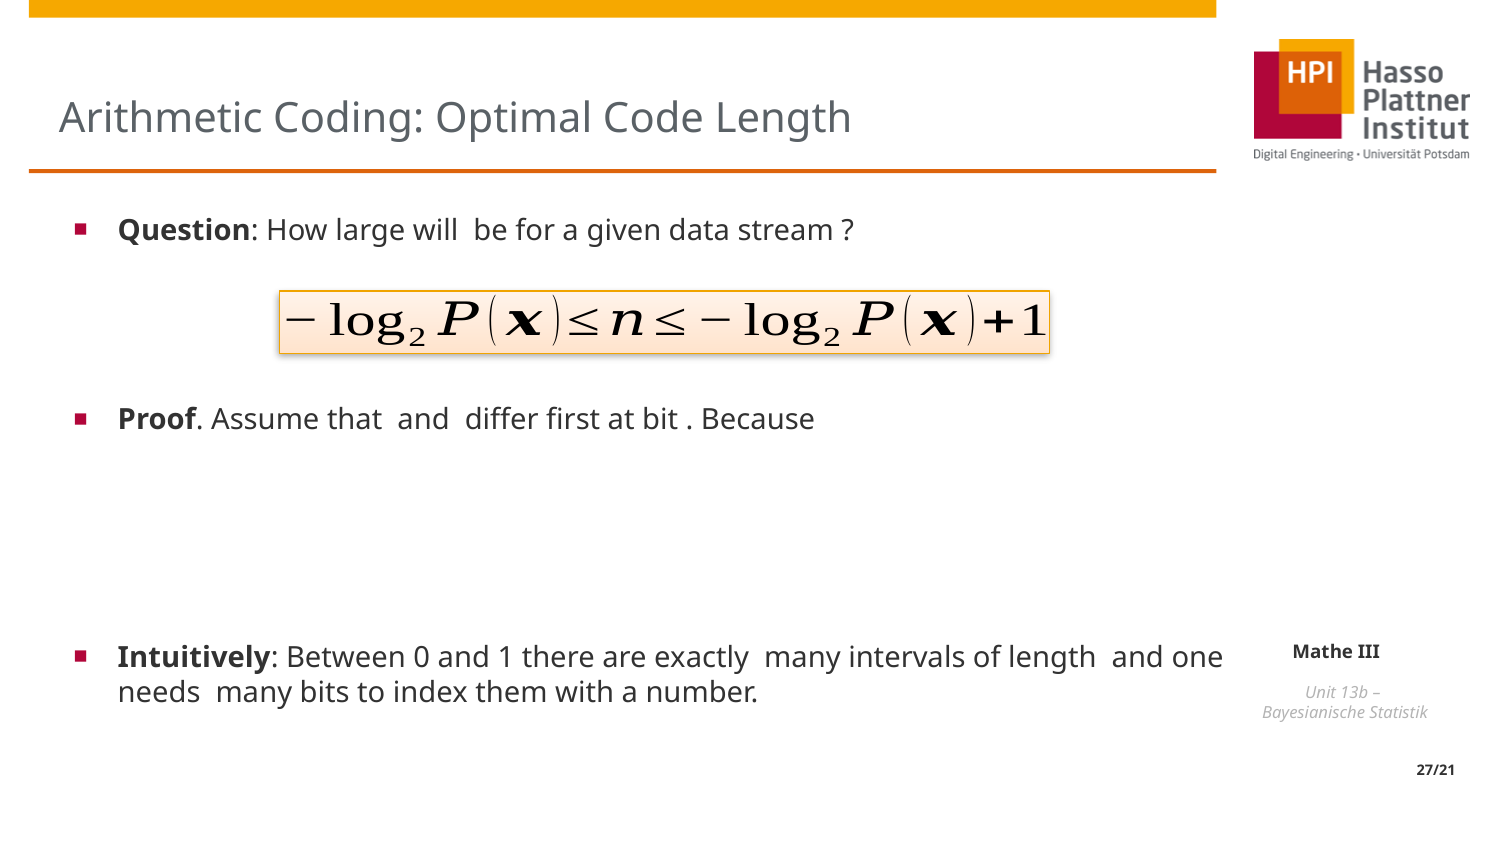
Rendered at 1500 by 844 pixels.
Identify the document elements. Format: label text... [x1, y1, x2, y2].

title Arithmetic Coding: Optimal Code Length [58, 17, 1187, 170]
picture [1254, 39, 1470, 161]
